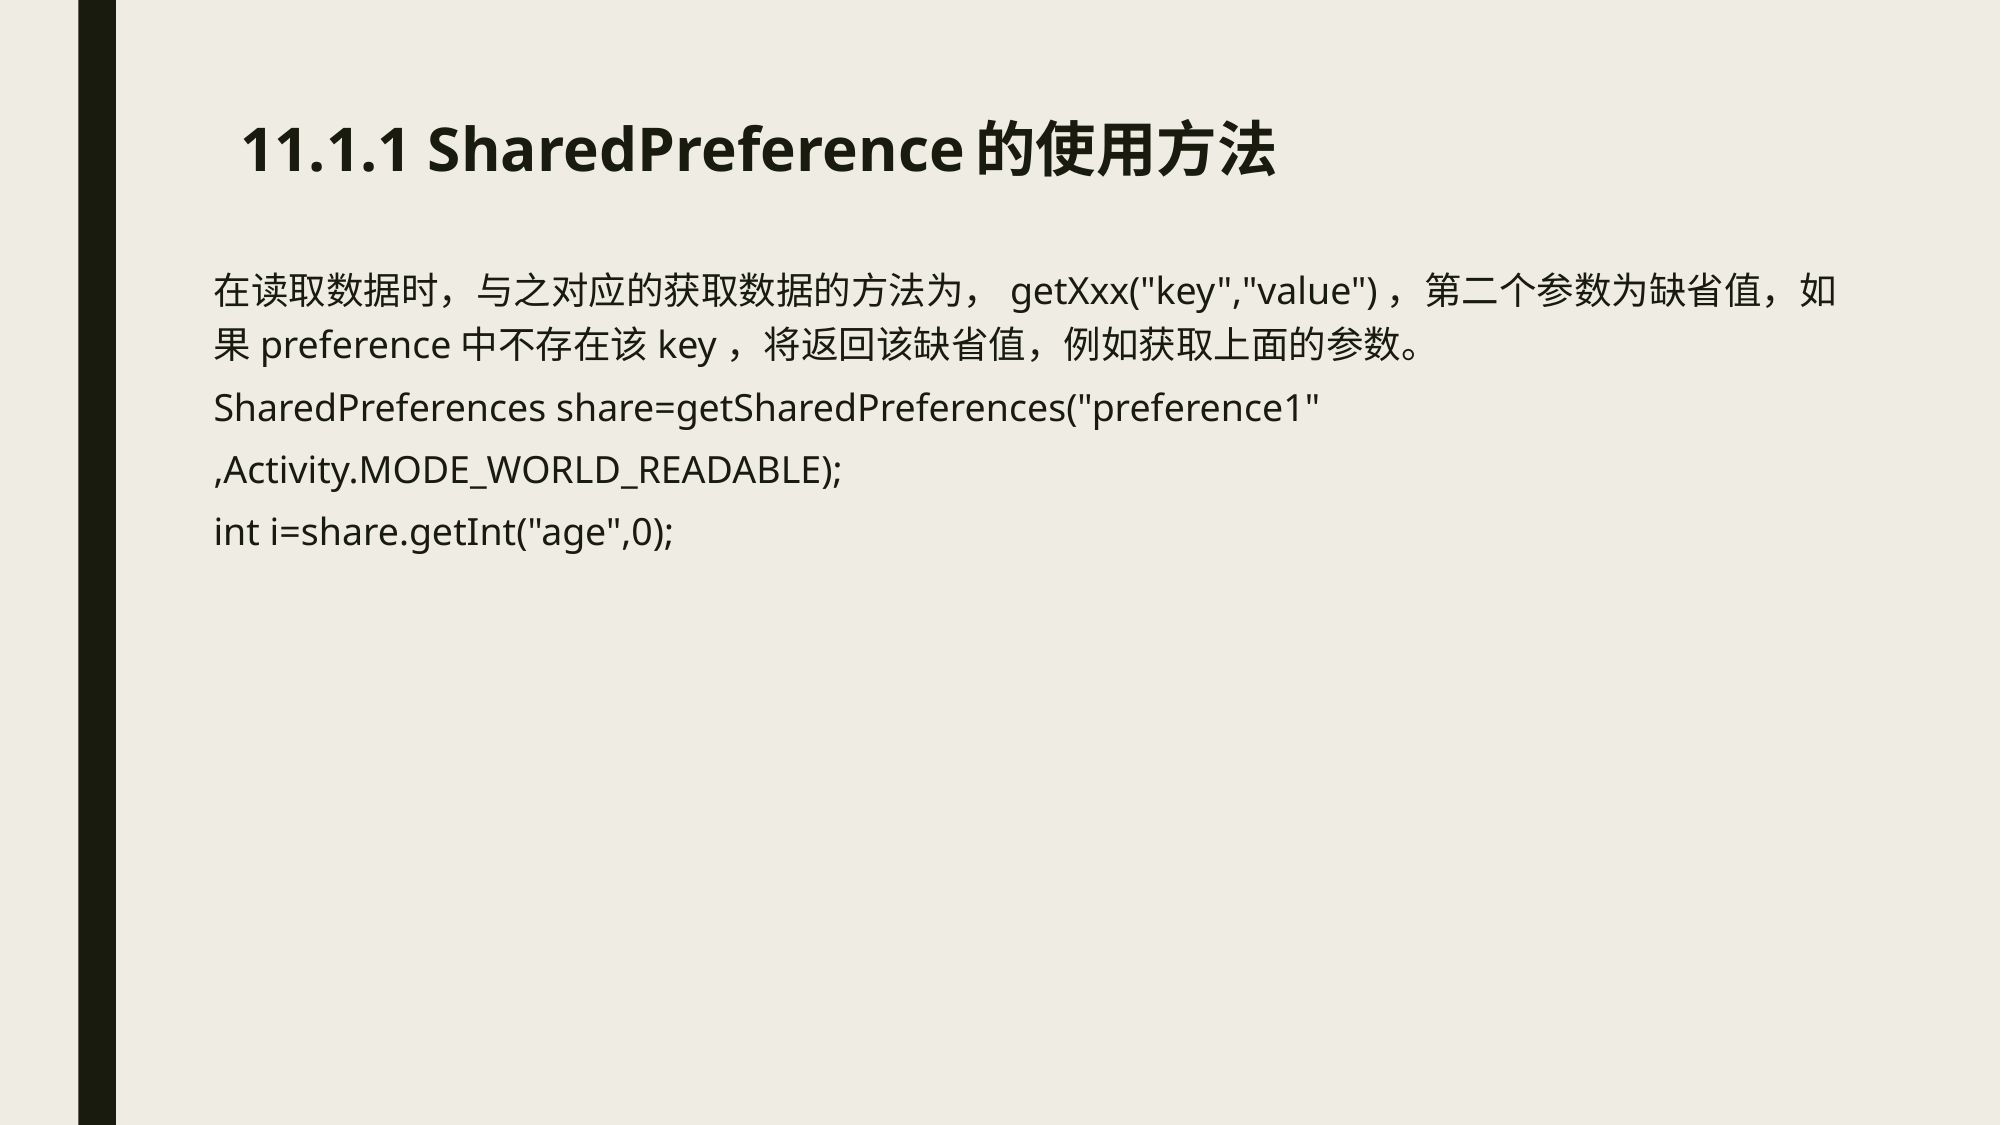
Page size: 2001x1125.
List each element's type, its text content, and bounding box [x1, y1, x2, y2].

text_box 在读取数据时，与之对应的获取数据的方法为，getXxx("key","value")，第二个参数为缺省值，如果preference中不存在该key，将返回该缺省值，例如获取上面的参数。 SharedPreferences share=getSharedPreferences("preference1" ,Activity.MODE_WORLD_READABLE); int i=share.getInt("age",0); [198, 250, 1889, 578]
title 11.1.1 SharedPreference的使用方法 [225, 112, 1800, 250]
